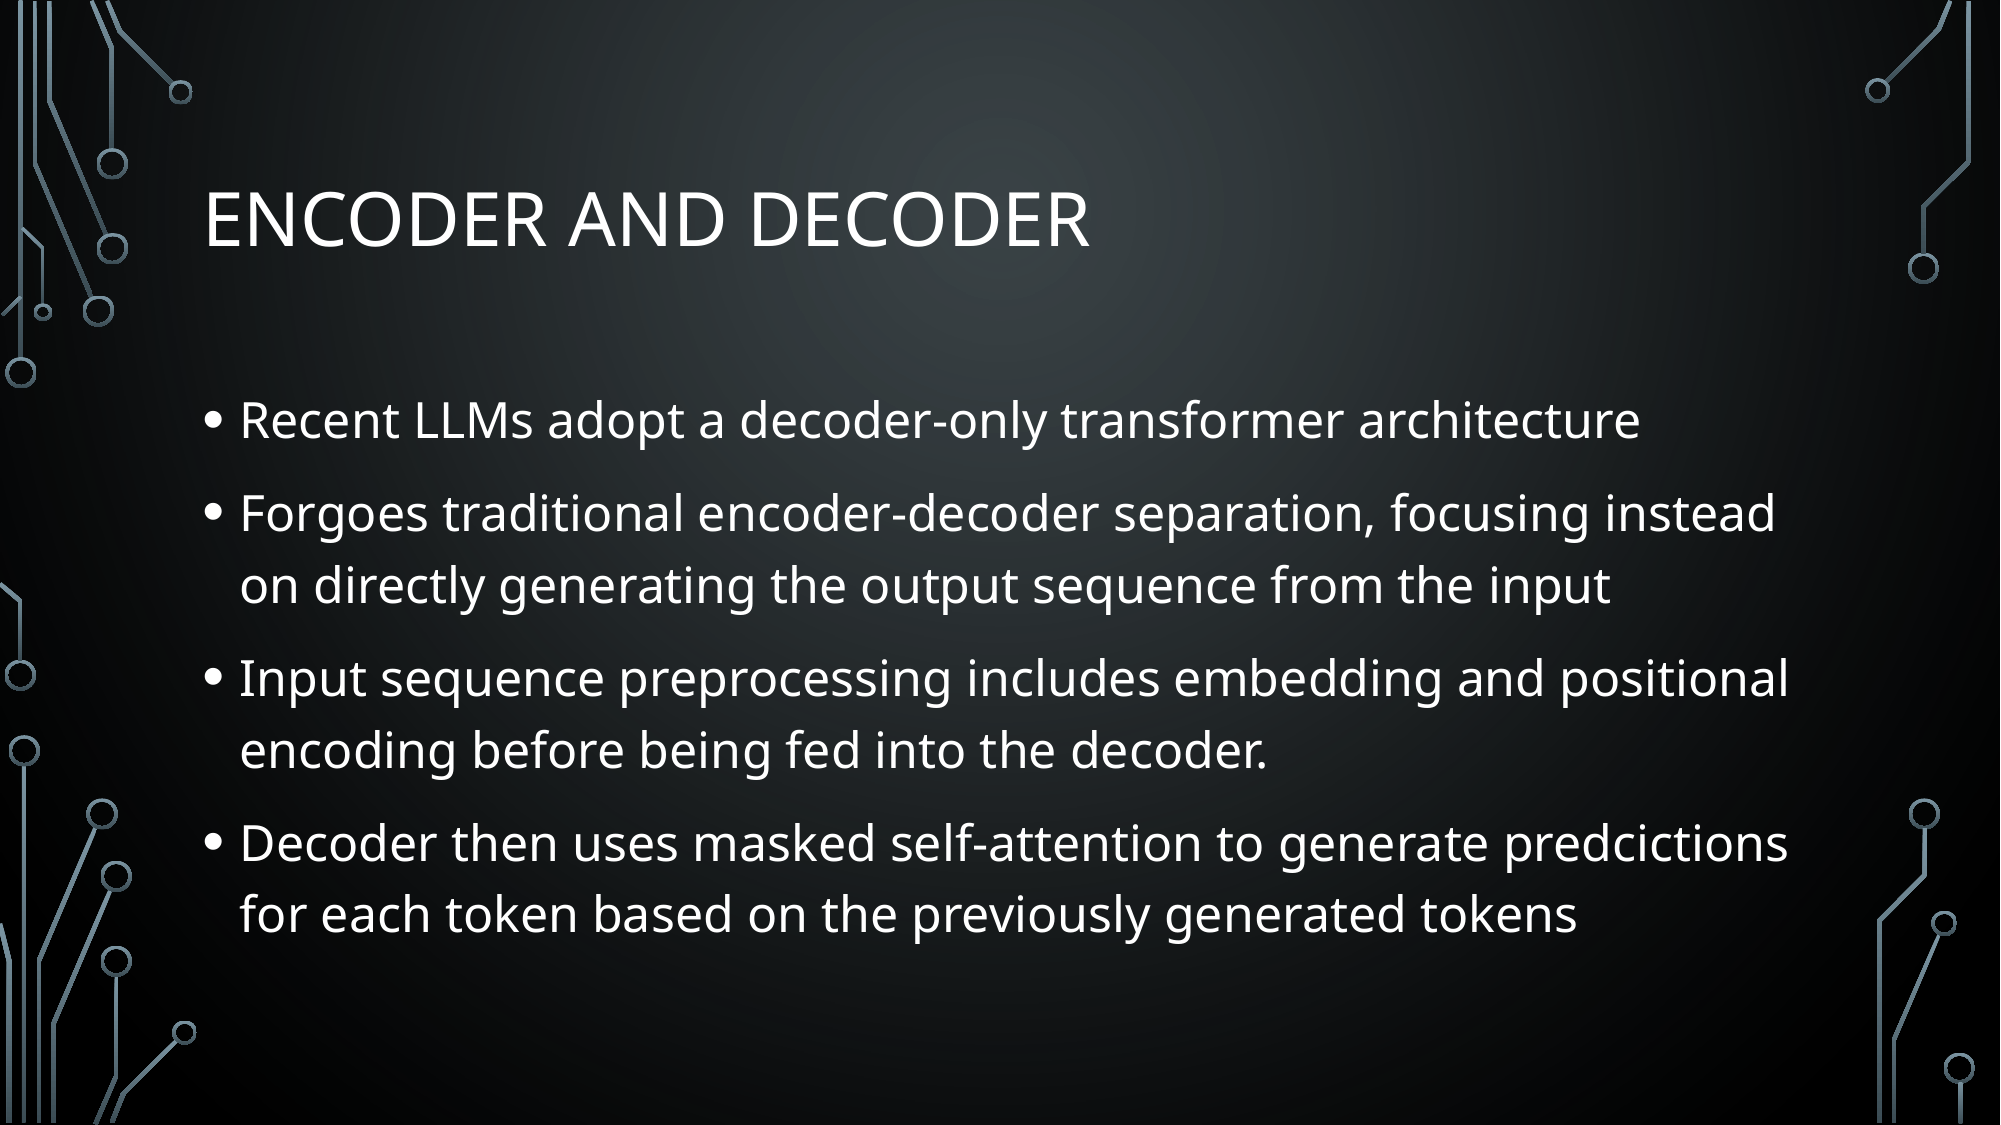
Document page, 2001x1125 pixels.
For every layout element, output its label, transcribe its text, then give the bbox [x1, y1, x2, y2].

title Encoder and decoder [187, 101, 1813, 344]
list Recent LLMs adopt a decoder-only transformer architecture Forgoes traditional encoder-decoder separation, focusing instead on directly generating the output sequence from the input Input sequence preprocessing includes embedding and positional encoding before being fed into the decoder. Decoder then uses masked self-attention to generate predcictions for each token based on the previously generated tokens [187, 369, 1813, 950]
